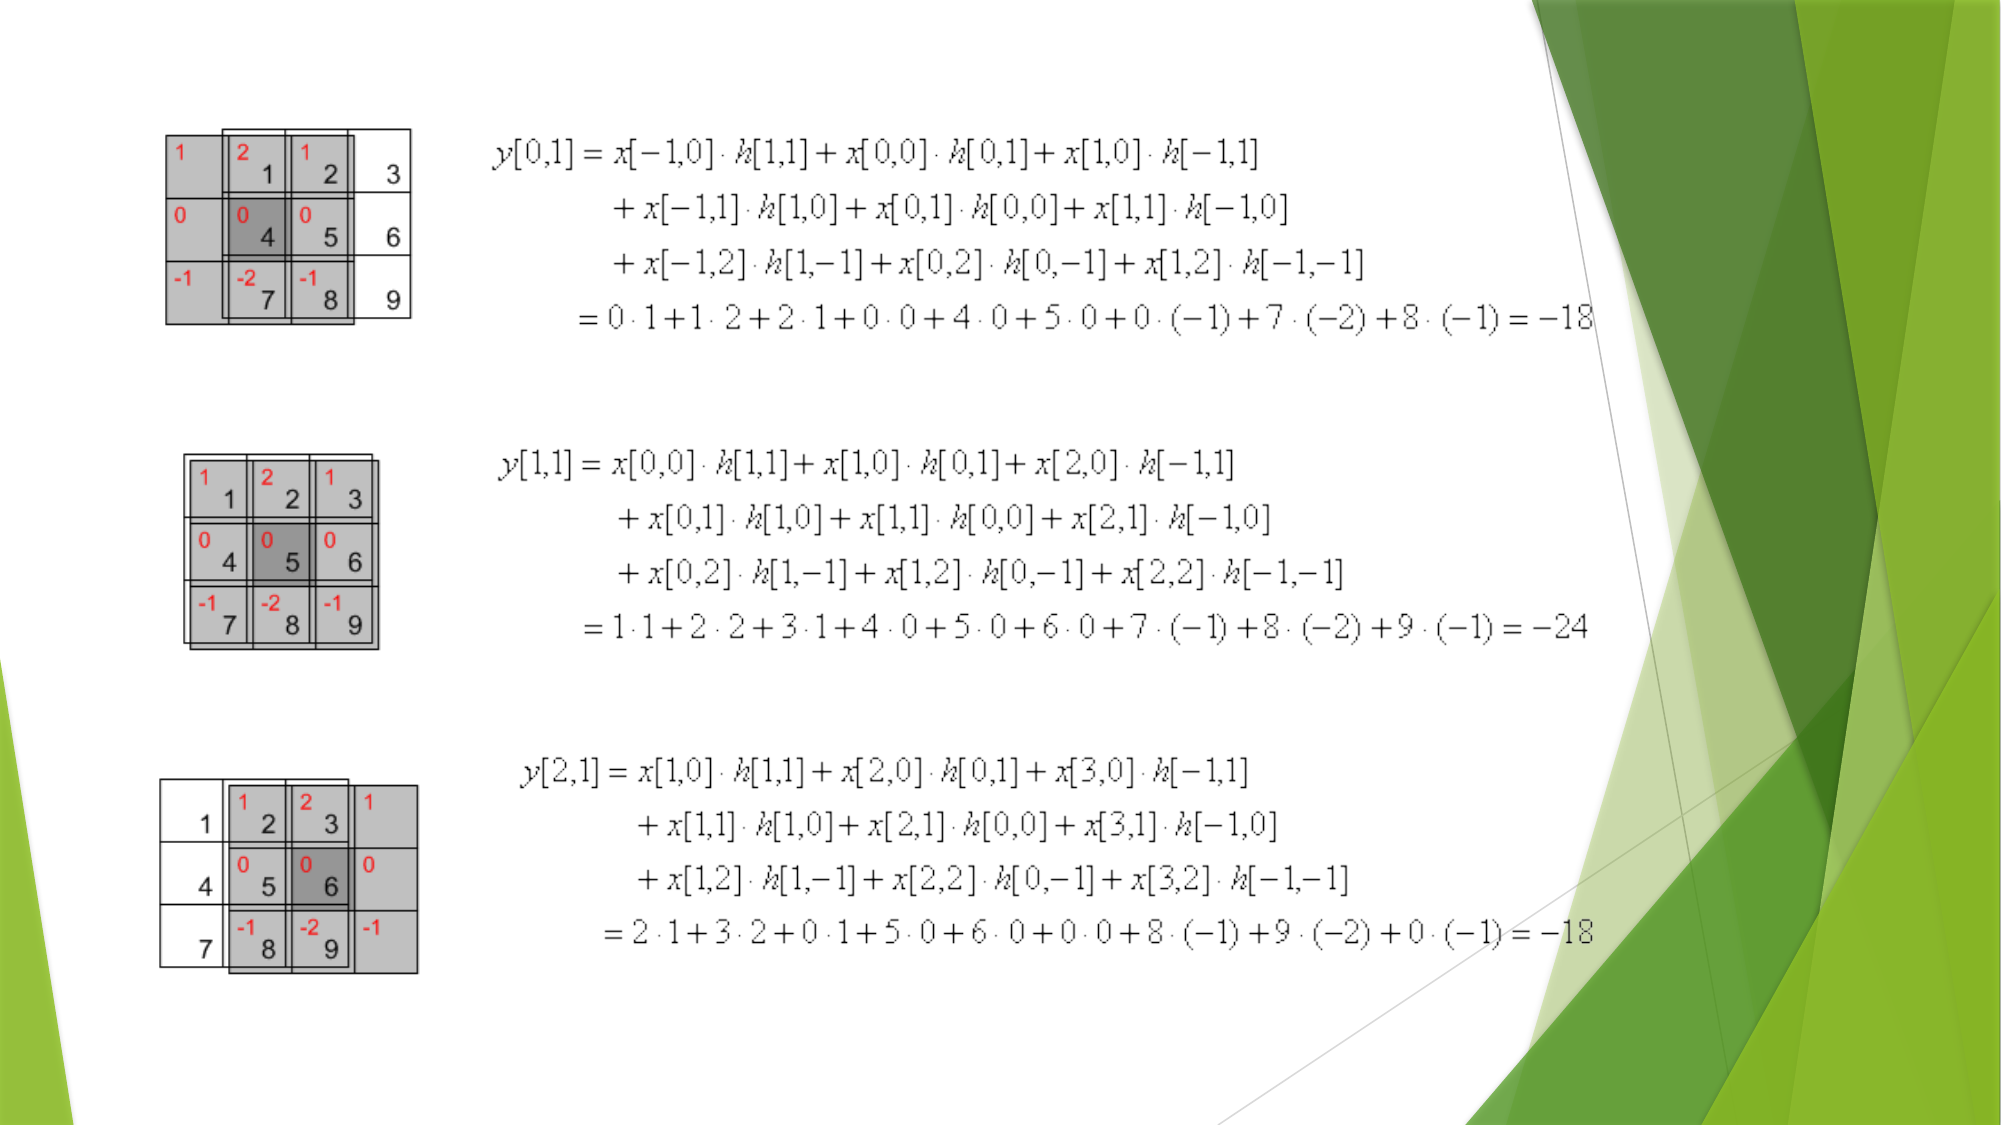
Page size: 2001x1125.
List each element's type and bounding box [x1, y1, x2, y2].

picture [163, 121, 414, 327]
picture [181, 446, 382, 652]
picture [487, 131, 1602, 347]
picture [157, 770, 420, 977]
picture [515, 751, 1602, 960]
picture [493, 442, 1596, 656]
